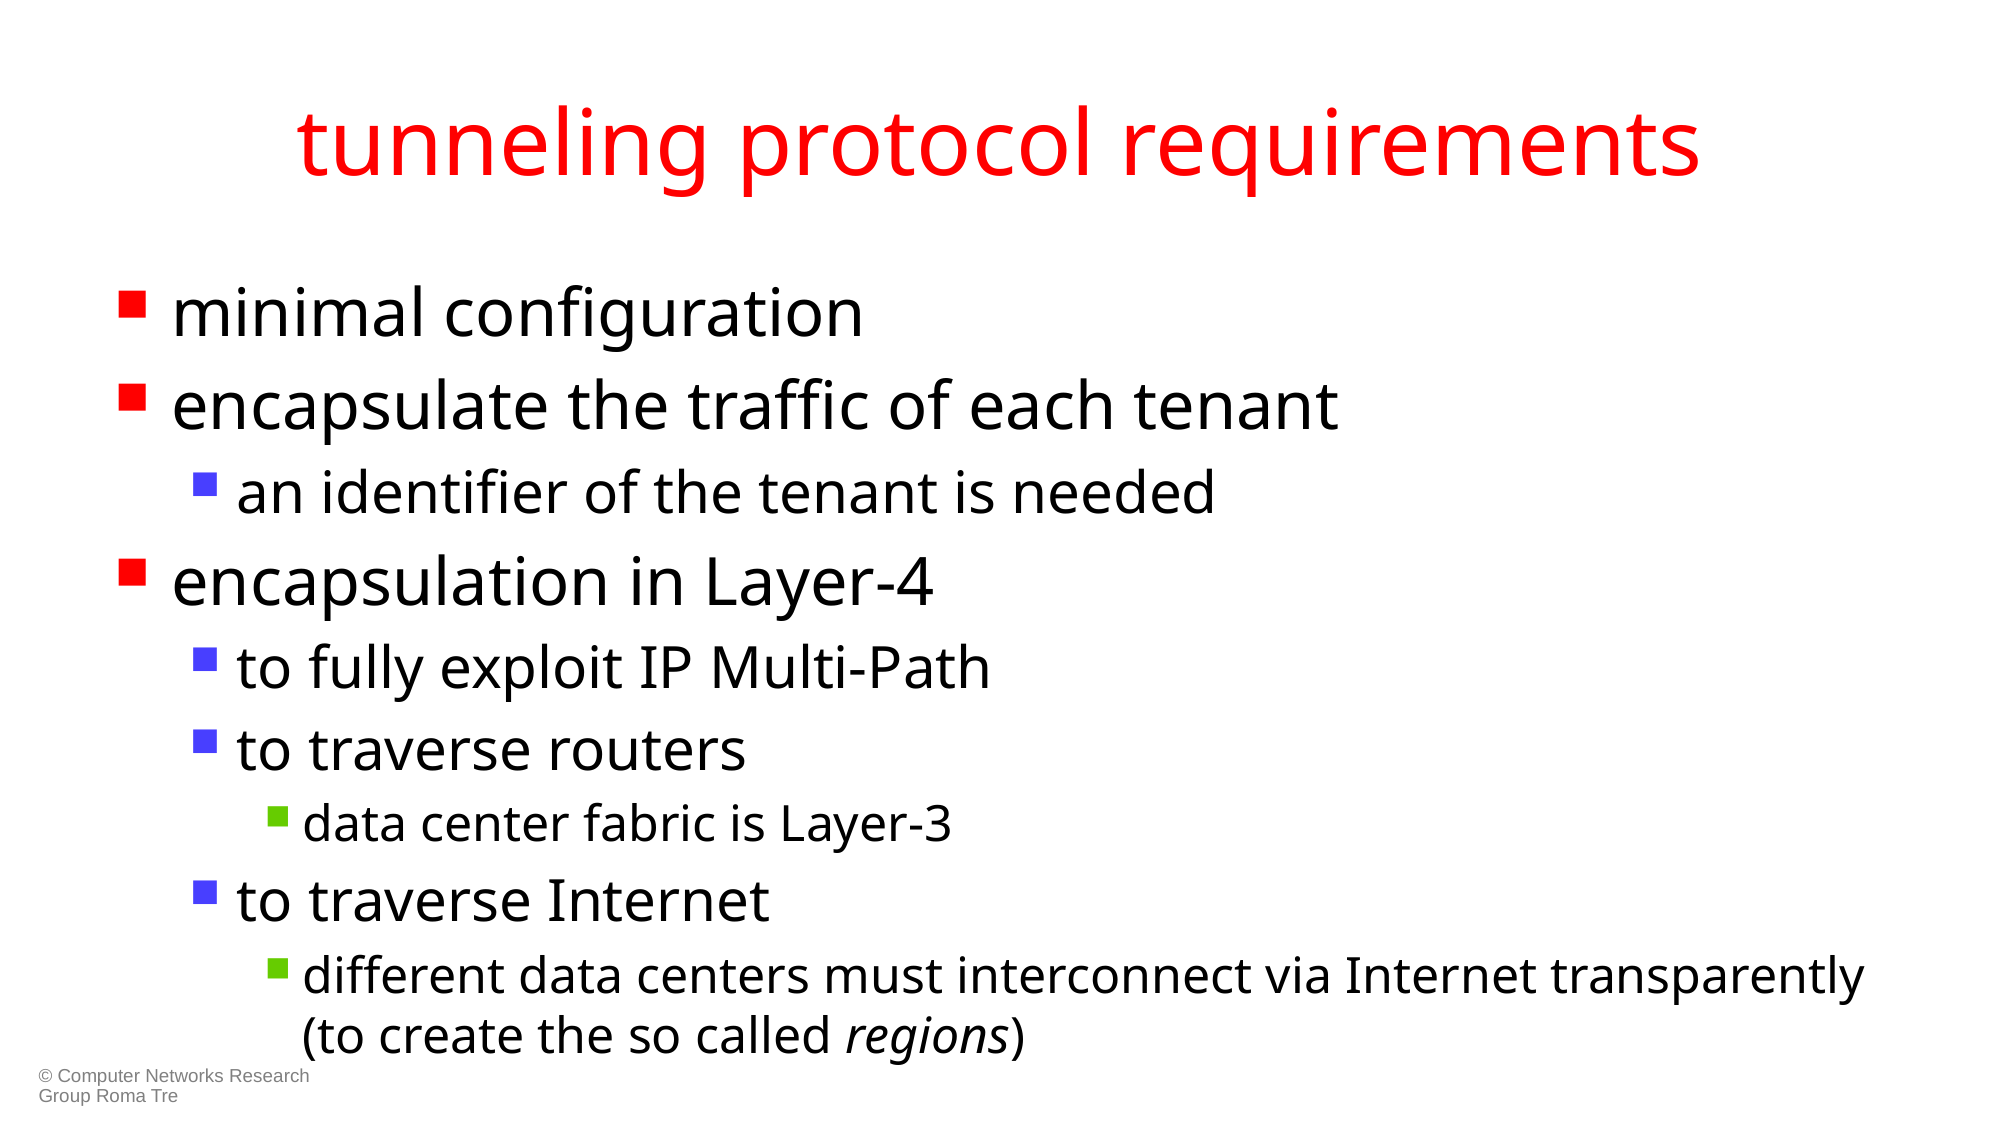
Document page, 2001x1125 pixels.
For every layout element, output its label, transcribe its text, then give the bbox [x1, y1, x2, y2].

list minimal configuration encapsulate the traffic of each tenant an identifier of the tenant is needed encapsulation in Layer-4 to fully exploit IP Multi-Path to traverse routers data center fabric is Layer-3 to traverse Internet different data centers must interconnect via Internet transparently (to create the so called regions) [99, 262, 1900, 1005]
title tunneling protocol requirements [99, 45, 1900, 233]
